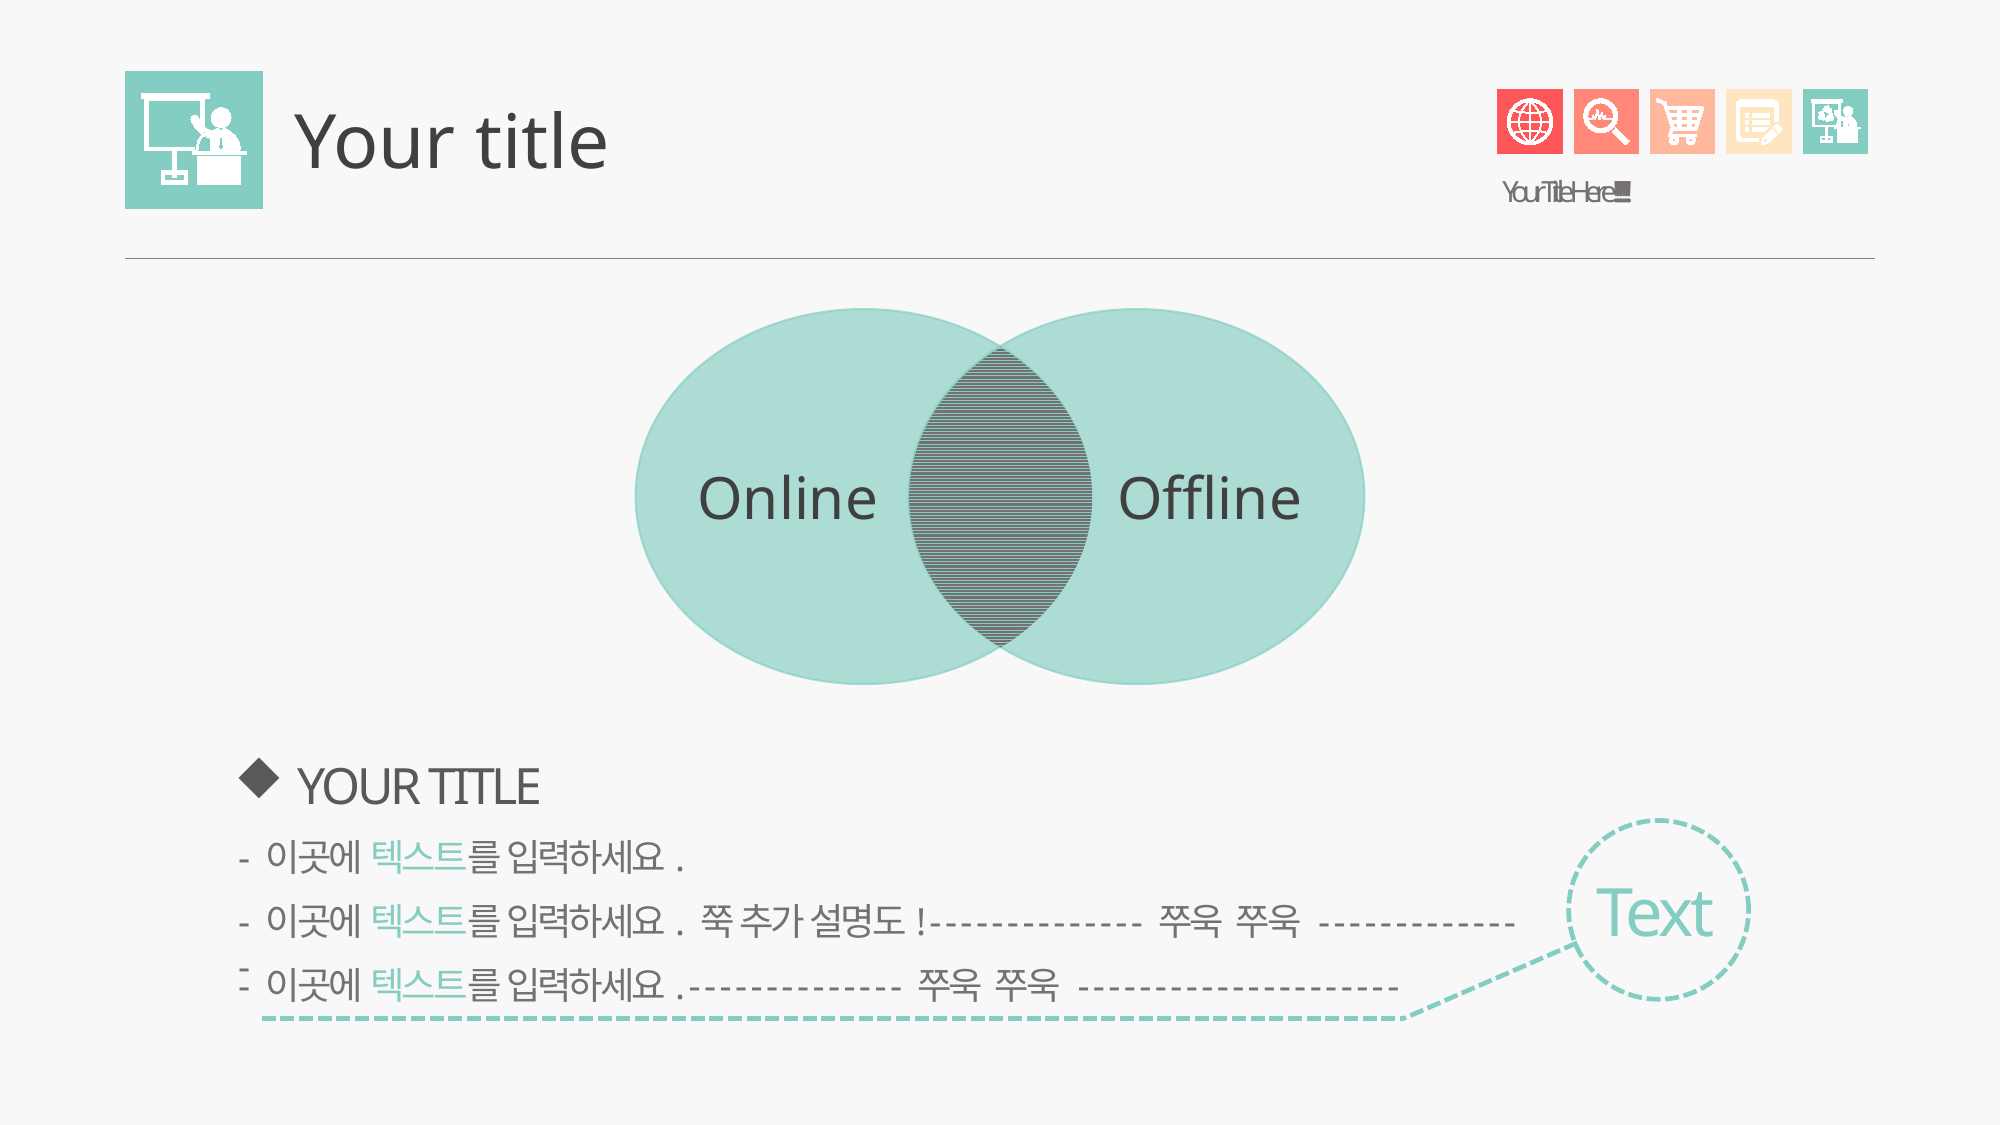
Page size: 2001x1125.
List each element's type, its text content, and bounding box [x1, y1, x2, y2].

text_box [908, 346, 1094, 649]
text_box Your title [279, 86, 1206, 192]
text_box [125, 72, 262, 209]
text_box Online [682, 453, 899, 539]
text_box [219, 747, 1546, 1015]
text_box Offline [1102, 453, 1343, 539]
text_box [920, 308, 1366, 686]
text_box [261, 820, 1749, 1019]
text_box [1487, 89, 1875, 217]
text_box [634, 308, 1000, 686]
